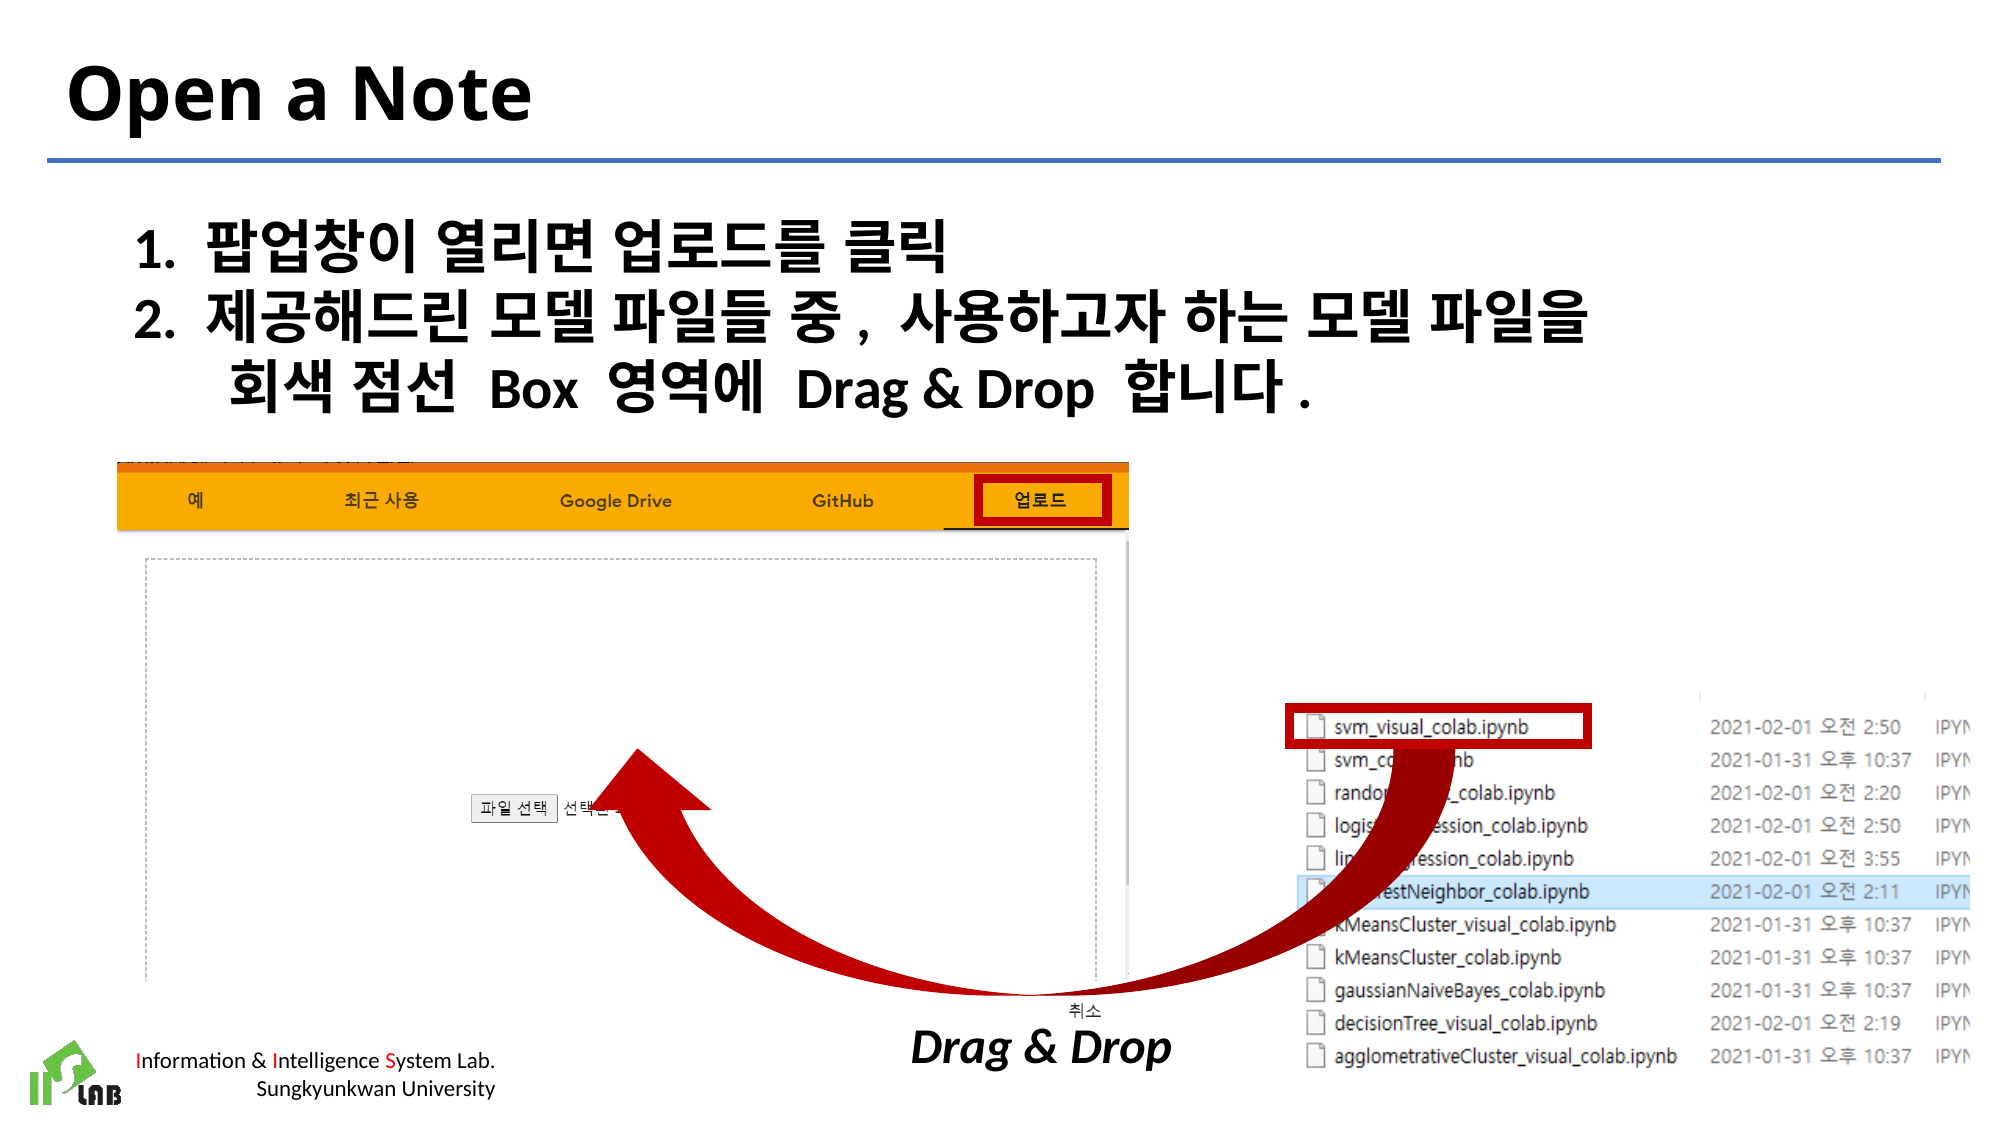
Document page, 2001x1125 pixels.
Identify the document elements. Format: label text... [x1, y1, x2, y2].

text_box [1129, 922, 1277, 984]
picture [21, 462, 1129, 1110]
text_box 1. 팝업창이 열리면 업로드를 클릭 2. 제공해드린 모델 파일들 중, 사용하고자 하는 모델 파일을 회색 점선 Box 영역에 Drag & Drop 합니다. [118, 203, 1622, 428]
text_box Drag & Drop [895, 1006, 1190, 1082]
picture [1277, 692, 1971, 1101]
text_box [1129, 954, 1277, 994]
title Open a Note [50, 35, 1945, 158]
